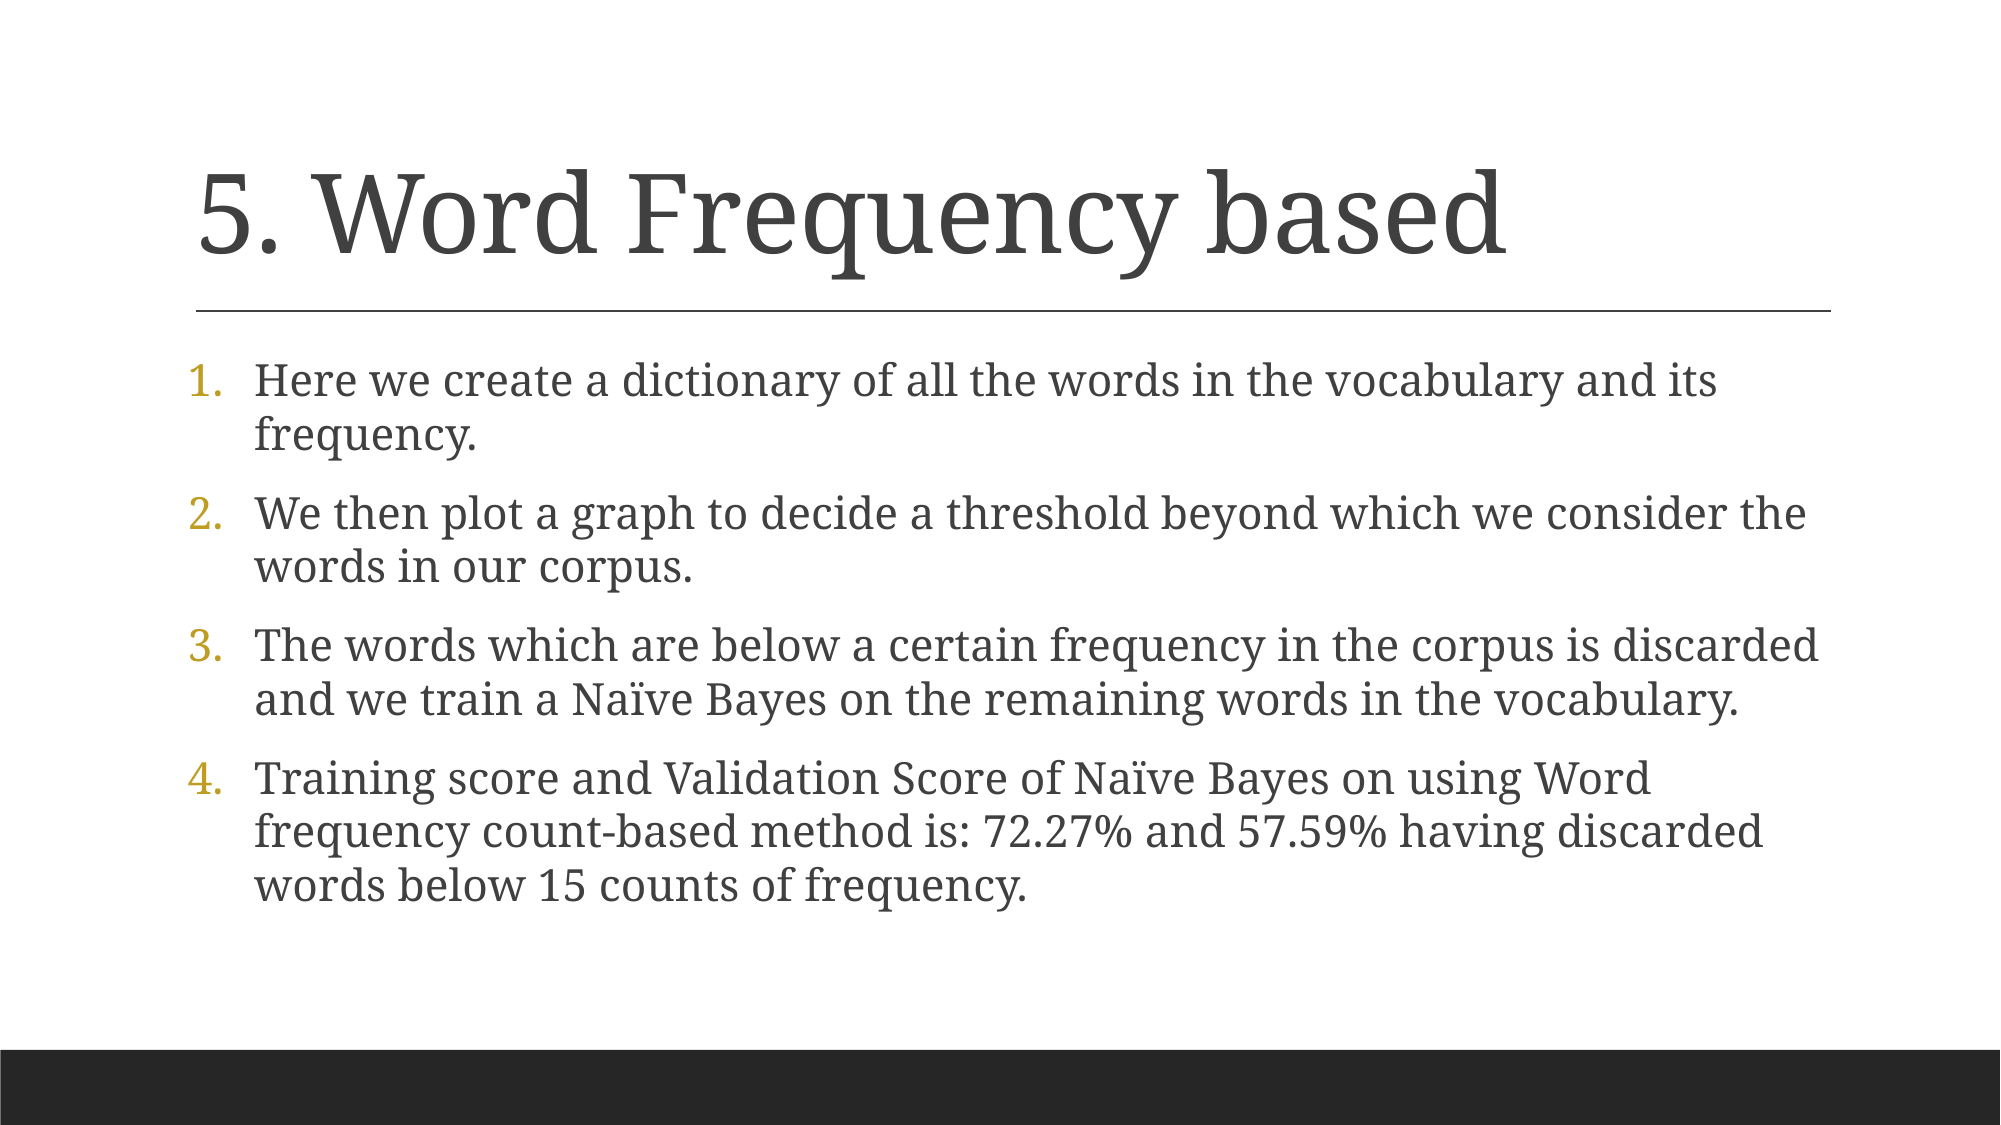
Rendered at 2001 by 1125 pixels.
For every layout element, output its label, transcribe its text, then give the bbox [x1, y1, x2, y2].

title 5. Word Frequency based [180, 47, 1830, 285]
list Here we create a dictionary of all the words in the vocabulary and its frequency. We then plot a graph to decide a threshold beyond which we consider the words in our corpus. The words which are below a certain frequency in the corpus is discarded and we train a Naïve Bayes on the remaining words in the vocabulary. Training score and Validation Score of Naïve Bayes on using Word frequency count-based method is: 72.27% and 57.59% having discarded words below 15 counts of frequency. [187, 344, 1838, 956]
